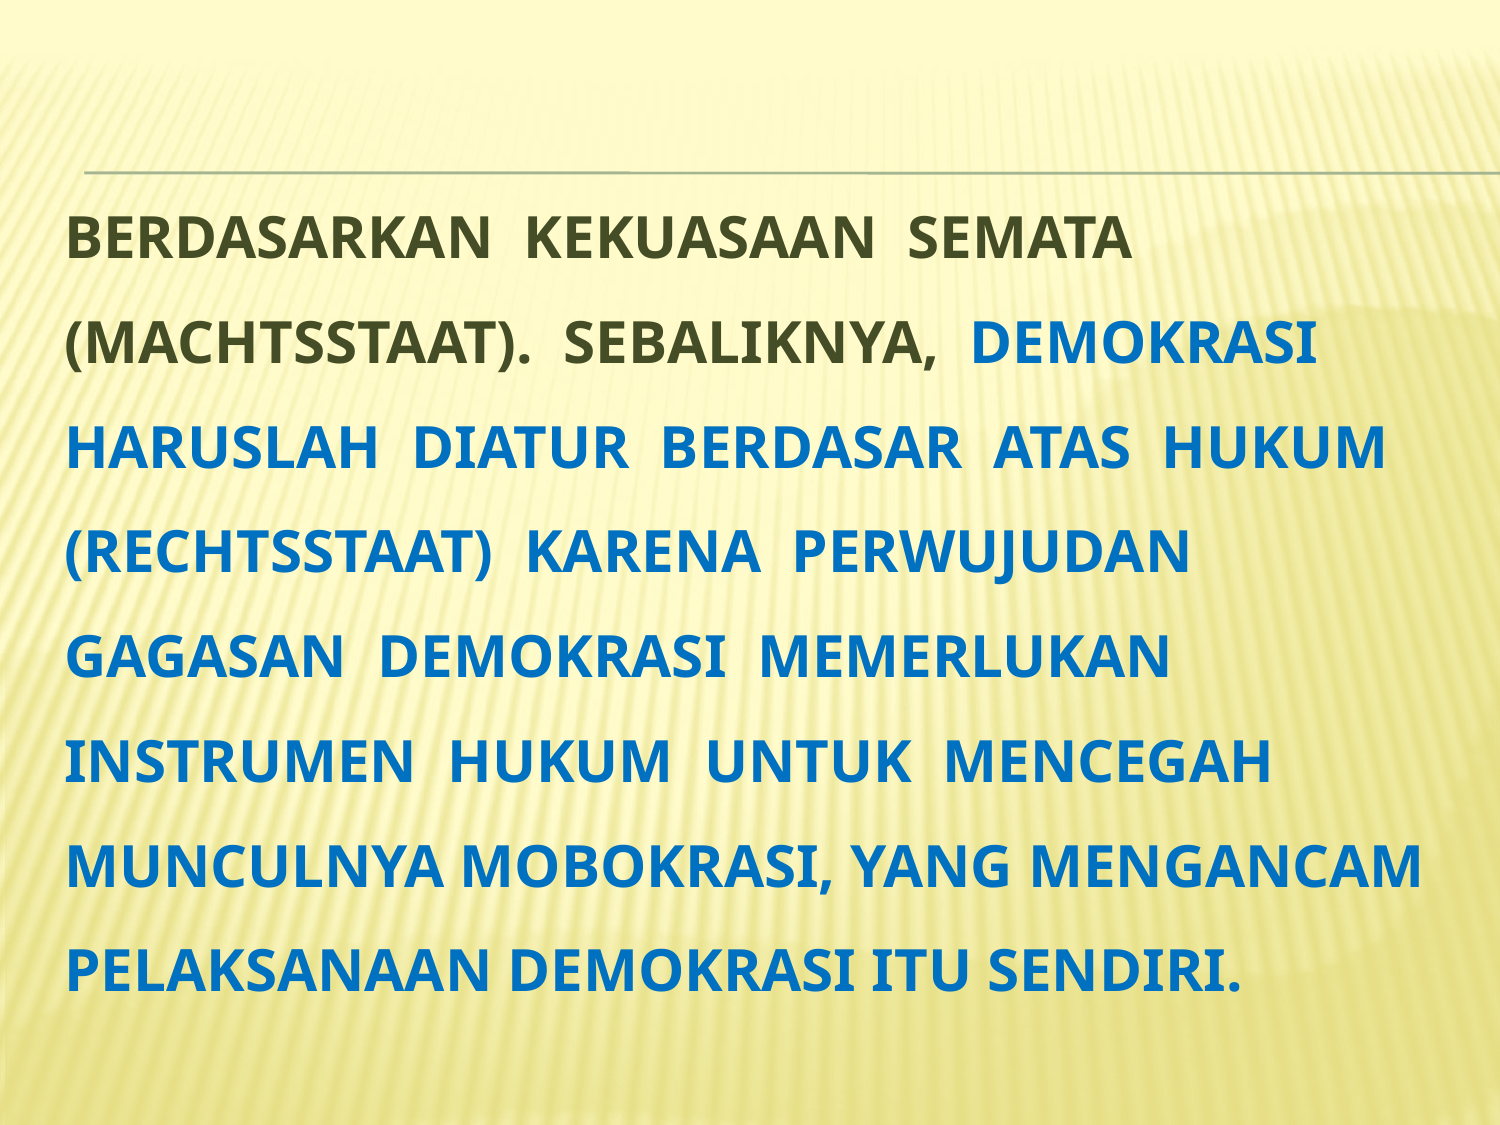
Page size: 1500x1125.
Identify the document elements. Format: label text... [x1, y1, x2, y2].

title berdasarkan kekuasaan semata (machtsstaat). Sebaliknya, demokrasi haruslah diatur berdasar atas hukum (rechtsstaat) karena perwujudan gagasan demokrasi memerlukan instrumen hukum untuk mencegah munculnya mobokrasi, yang mengancam pelaksanaan demokrasi itu sendiri. [49, 75, 1475, 1094]
